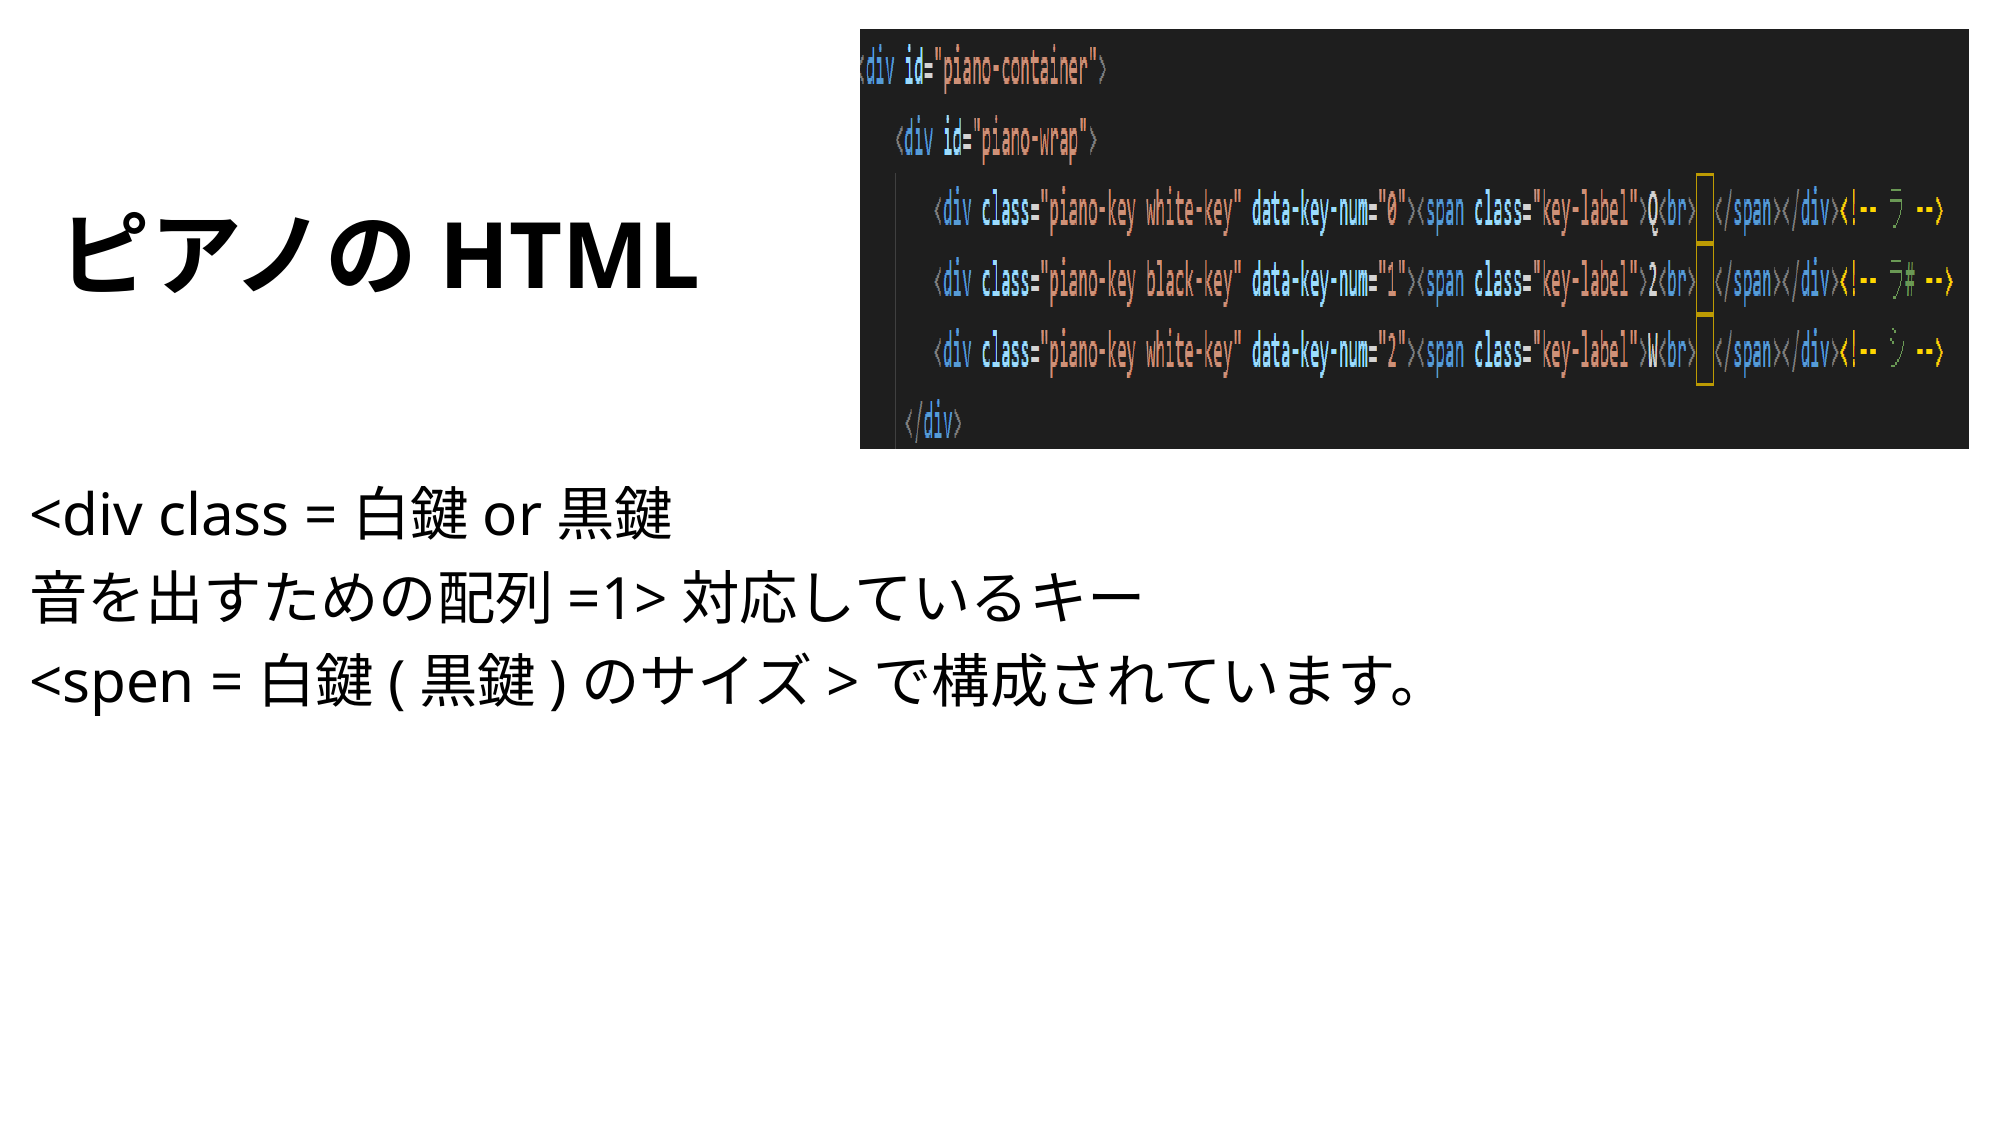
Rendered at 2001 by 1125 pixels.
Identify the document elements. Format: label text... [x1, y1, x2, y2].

title ピアノのHTML [43, 162, 762, 316]
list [860, 29, 1969, 449]
list <div class =白鍵or黒鍵 音を出すための配列=1>対応しているキー <spen =白鍵(黒鍵)のサイズ>で構成されています。 [14, 477, 1707, 876]
